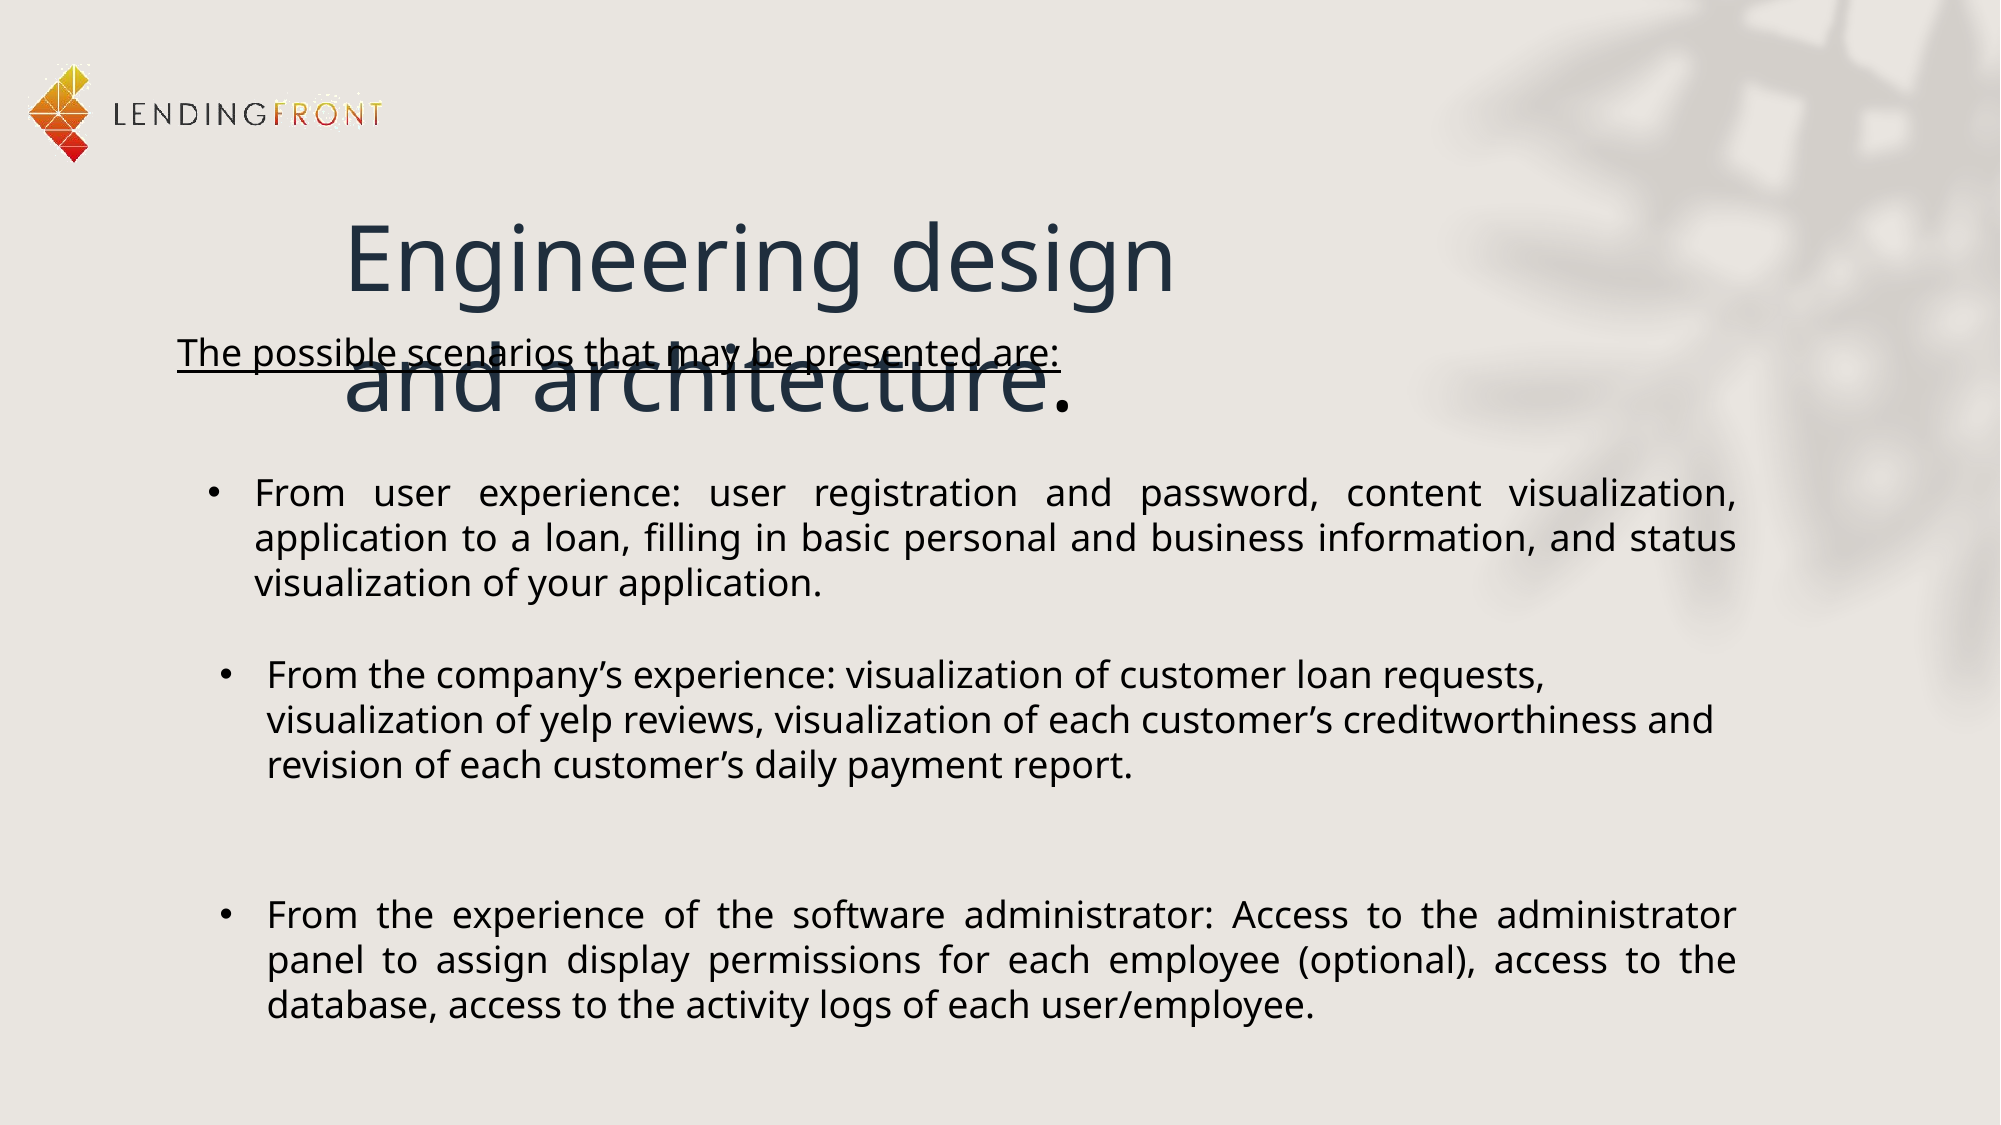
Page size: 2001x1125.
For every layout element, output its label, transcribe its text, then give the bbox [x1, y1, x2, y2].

list Engineering design and architecture. [328, 180, 1379, 303]
text_box From the experience of the software administrator: Access to the administrator panel to assign display permissions for each employee (optional), access to the database, access to the activity logs of each user/employee. [204, 883, 1754, 1034]
text_box From user experience: user registration and password, content visualization, application to a loan, filling in basic personal and business information, and status visualization of your application. [192, 461, 1754, 612]
picture [28, 64, 382, 163]
text_box The possible scenarios that may be presented are: [162, 321, 1076, 382]
text_box From the company’s experience: visualization of customer loan requests, visualization of yelp reviews, visualization of each customer’s creditworthiness and revision of each customer’s daily payment report. [204, 644, 1754, 794]
